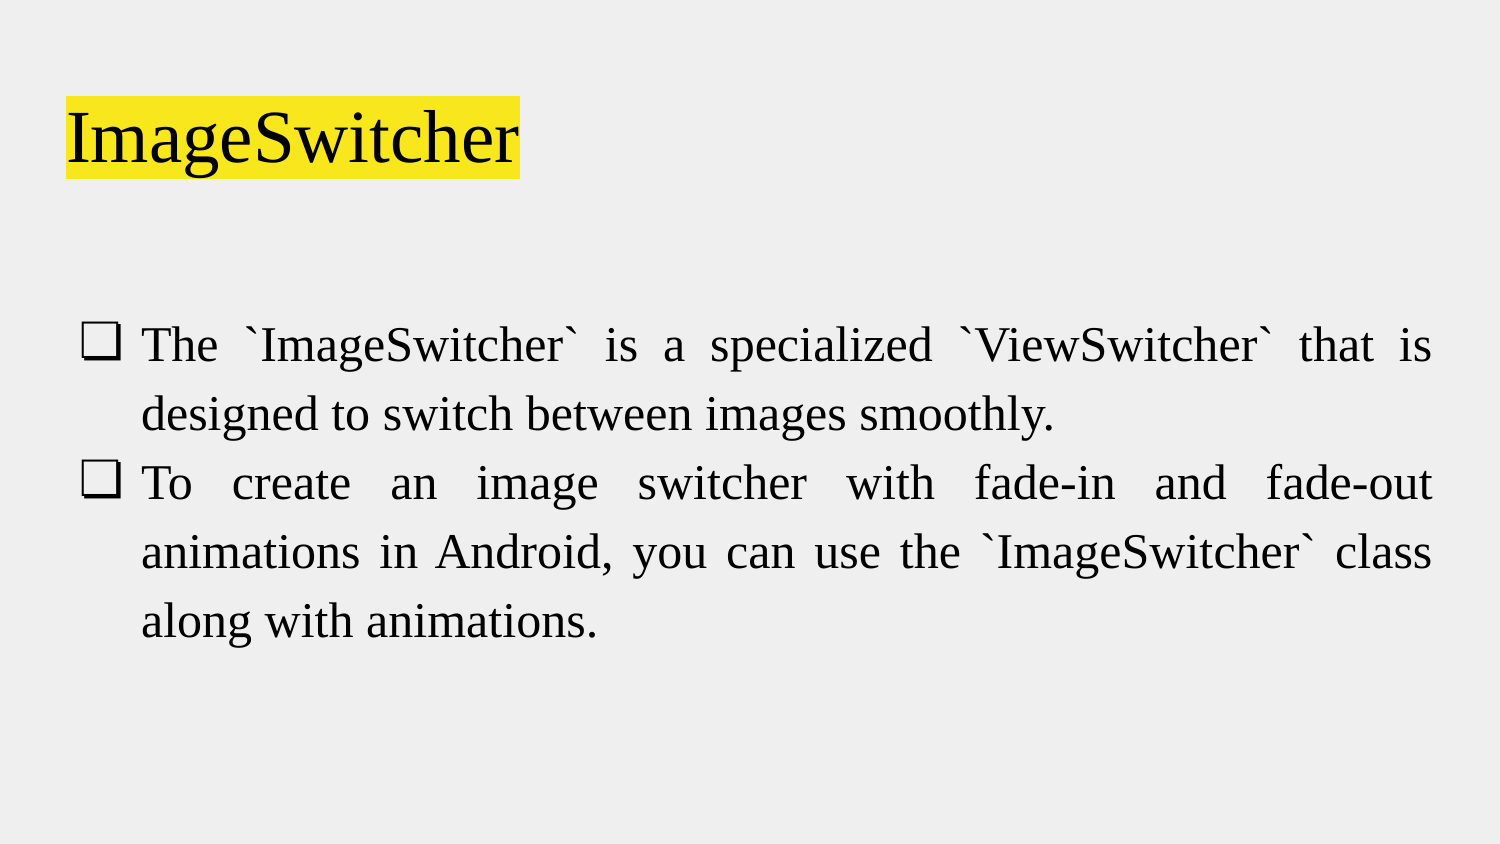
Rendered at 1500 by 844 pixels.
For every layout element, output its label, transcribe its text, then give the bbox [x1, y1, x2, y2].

title ImageSwitcher [51, 72, 1449, 167]
list The `ImageSwitcher` is a specialized `ViewSwitcher` that is designed to switch between images smoothly. To create an image switcher with fade-in and fade-out animations in Android, you can use the `ImageSwitcher` class along with animations. [51, 202, 1449, 750]
